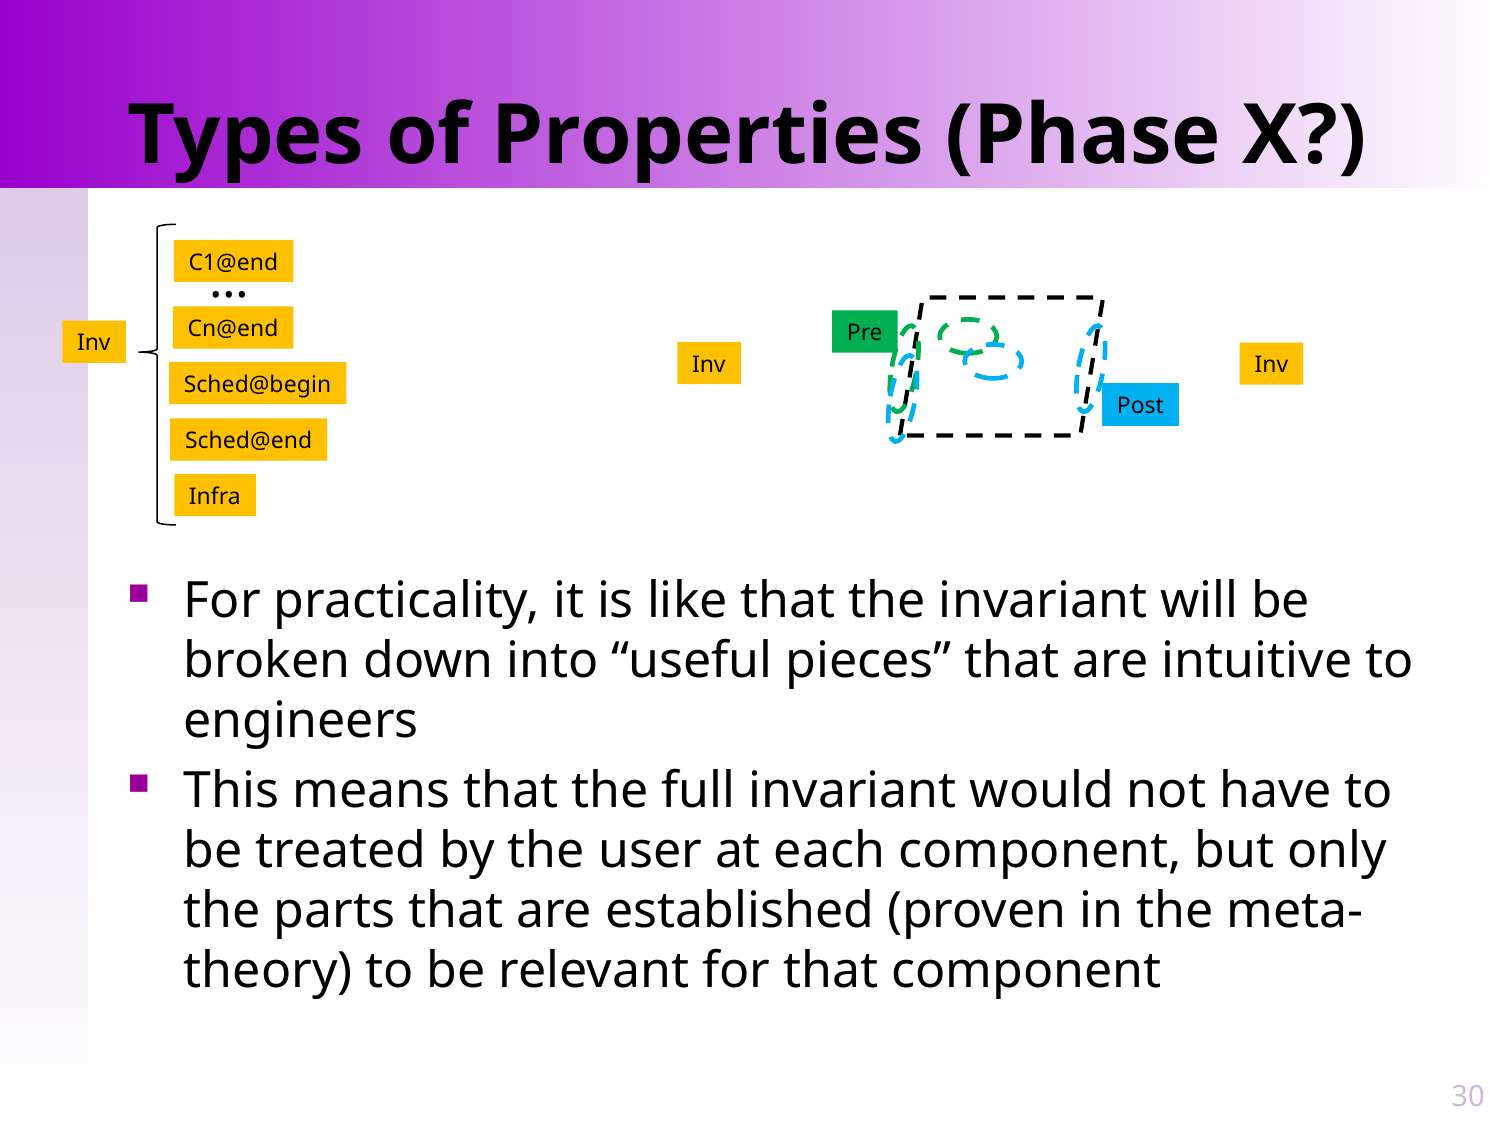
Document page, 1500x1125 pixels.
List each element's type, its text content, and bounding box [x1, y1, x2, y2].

text_box [138, 224, 176, 525]
text_box Infra [174, 474, 256, 517]
text_box … [195, 239, 265, 315]
text_box Inv [1239, 342, 1304, 385]
text_box Pre [832, 310, 898, 353]
text_box C1@end [173, 239, 195, 282]
text_box Post [1102, 383, 1179, 426]
text_box [1076, 325, 1106, 412]
text_box [904, 295, 1105, 438]
text_box Cn@end [172, 306, 294, 349]
text_box Sched@begin [169, 362, 347, 405]
text_box [888, 355, 918, 442]
list For practicality, it is like that the invariant will be broken down into “useful pieces” that are intuitive to engineers This means that the full invariant would not have to be treated by the user at each component, but only the parts that are established (proven in the meta-theory) to be relevant for that component [112, 559, 1451, 1051]
text_box Sched@end [170, 418, 328, 461]
text_box Inv [677, 342, 741, 385]
text_box [939, 319, 997, 354]
text_box [889, 325, 919, 396]
slide_number 30 [1424, 1049, 1500, 1125]
text_box [964, 344, 1022, 379]
text_box Inv [62, 320, 126, 363]
title Types of Properties (Phase X?) [112, 0, 1451, 188]
text_box C1@end [265, 239, 294, 282]
